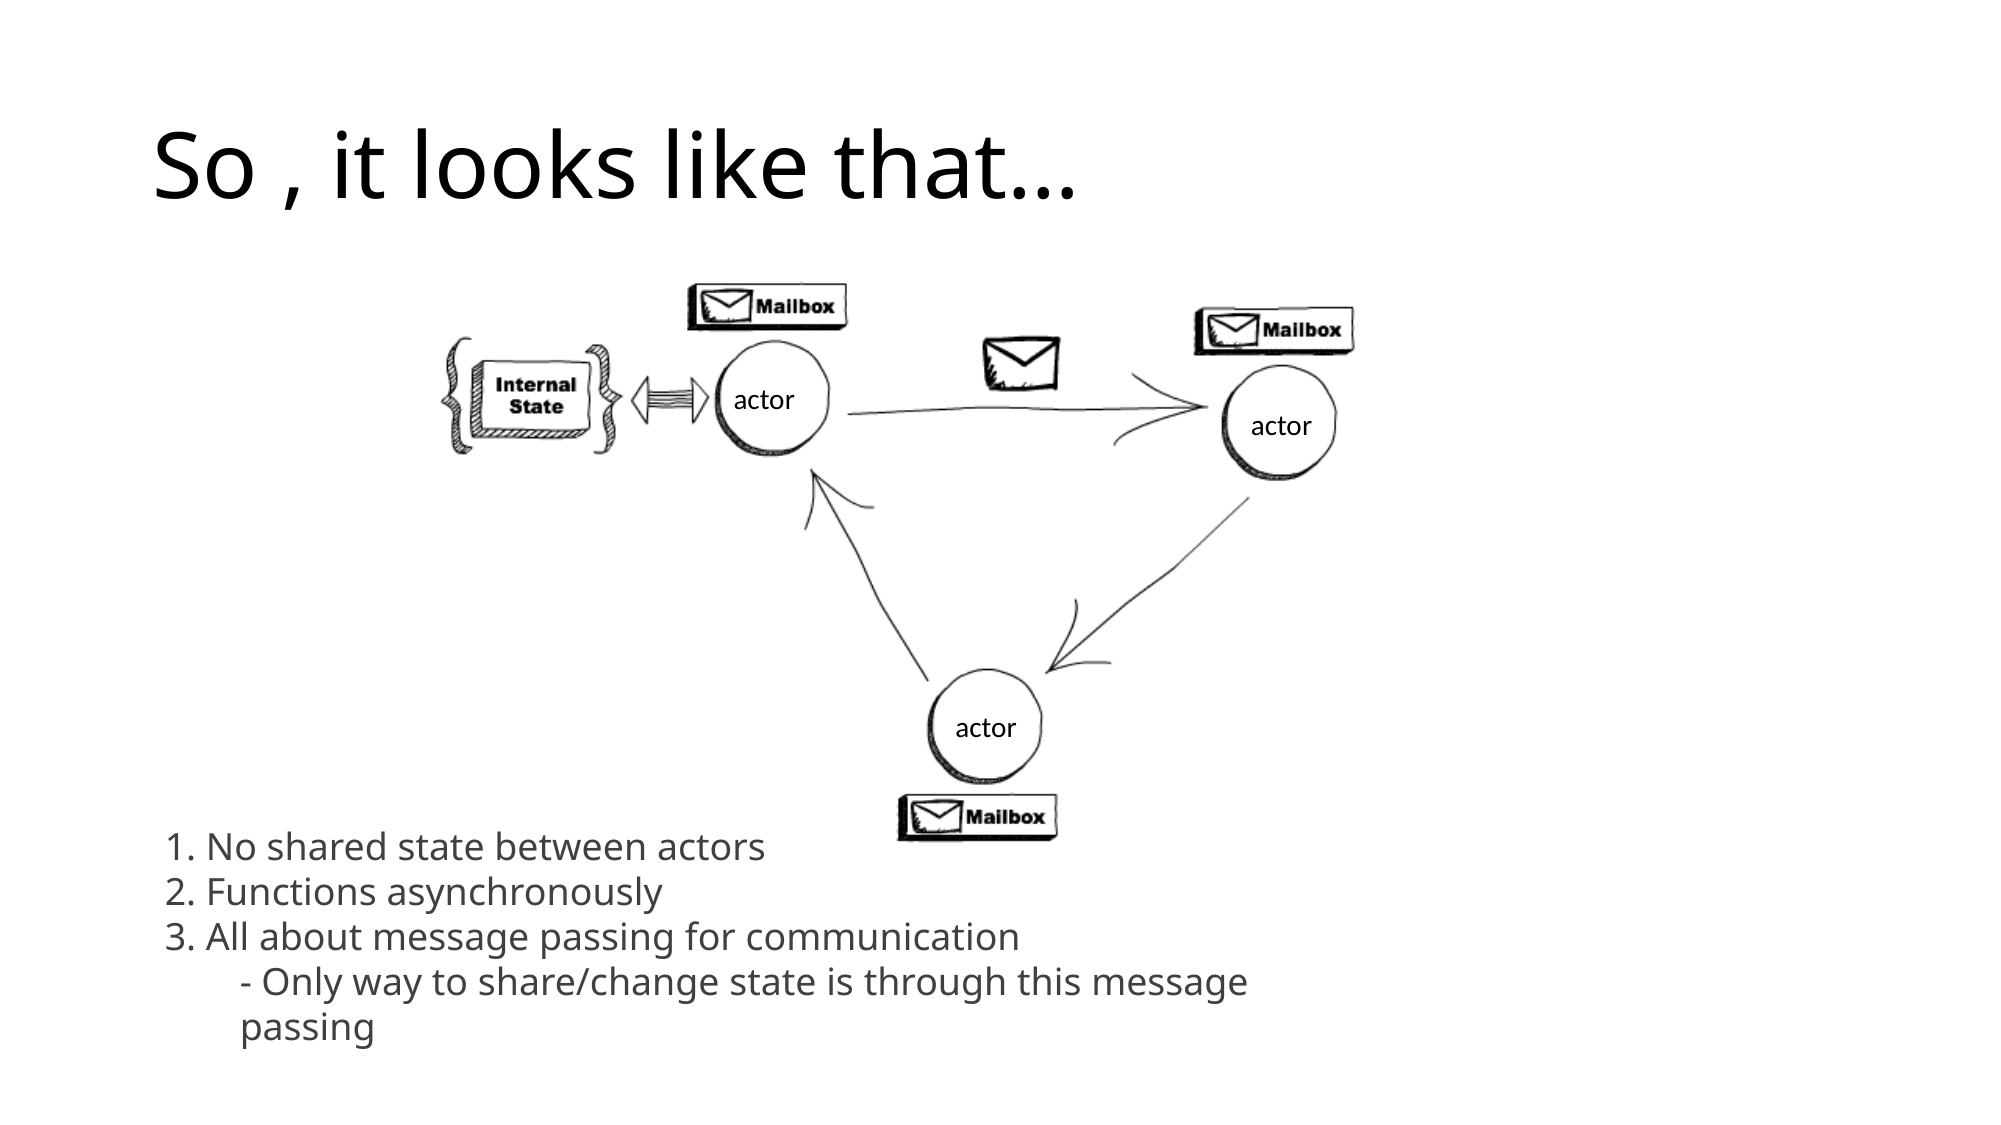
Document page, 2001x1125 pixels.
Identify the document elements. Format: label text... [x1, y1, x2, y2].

text_box No shared state between actors Functions asynchronously All about message passing for communication - Only way to share/change state is through this message passing [149, 815, 1328, 1056]
picture [425, 268, 1369, 857]
title So , it looks like that… [137, 59, 1863, 278]
